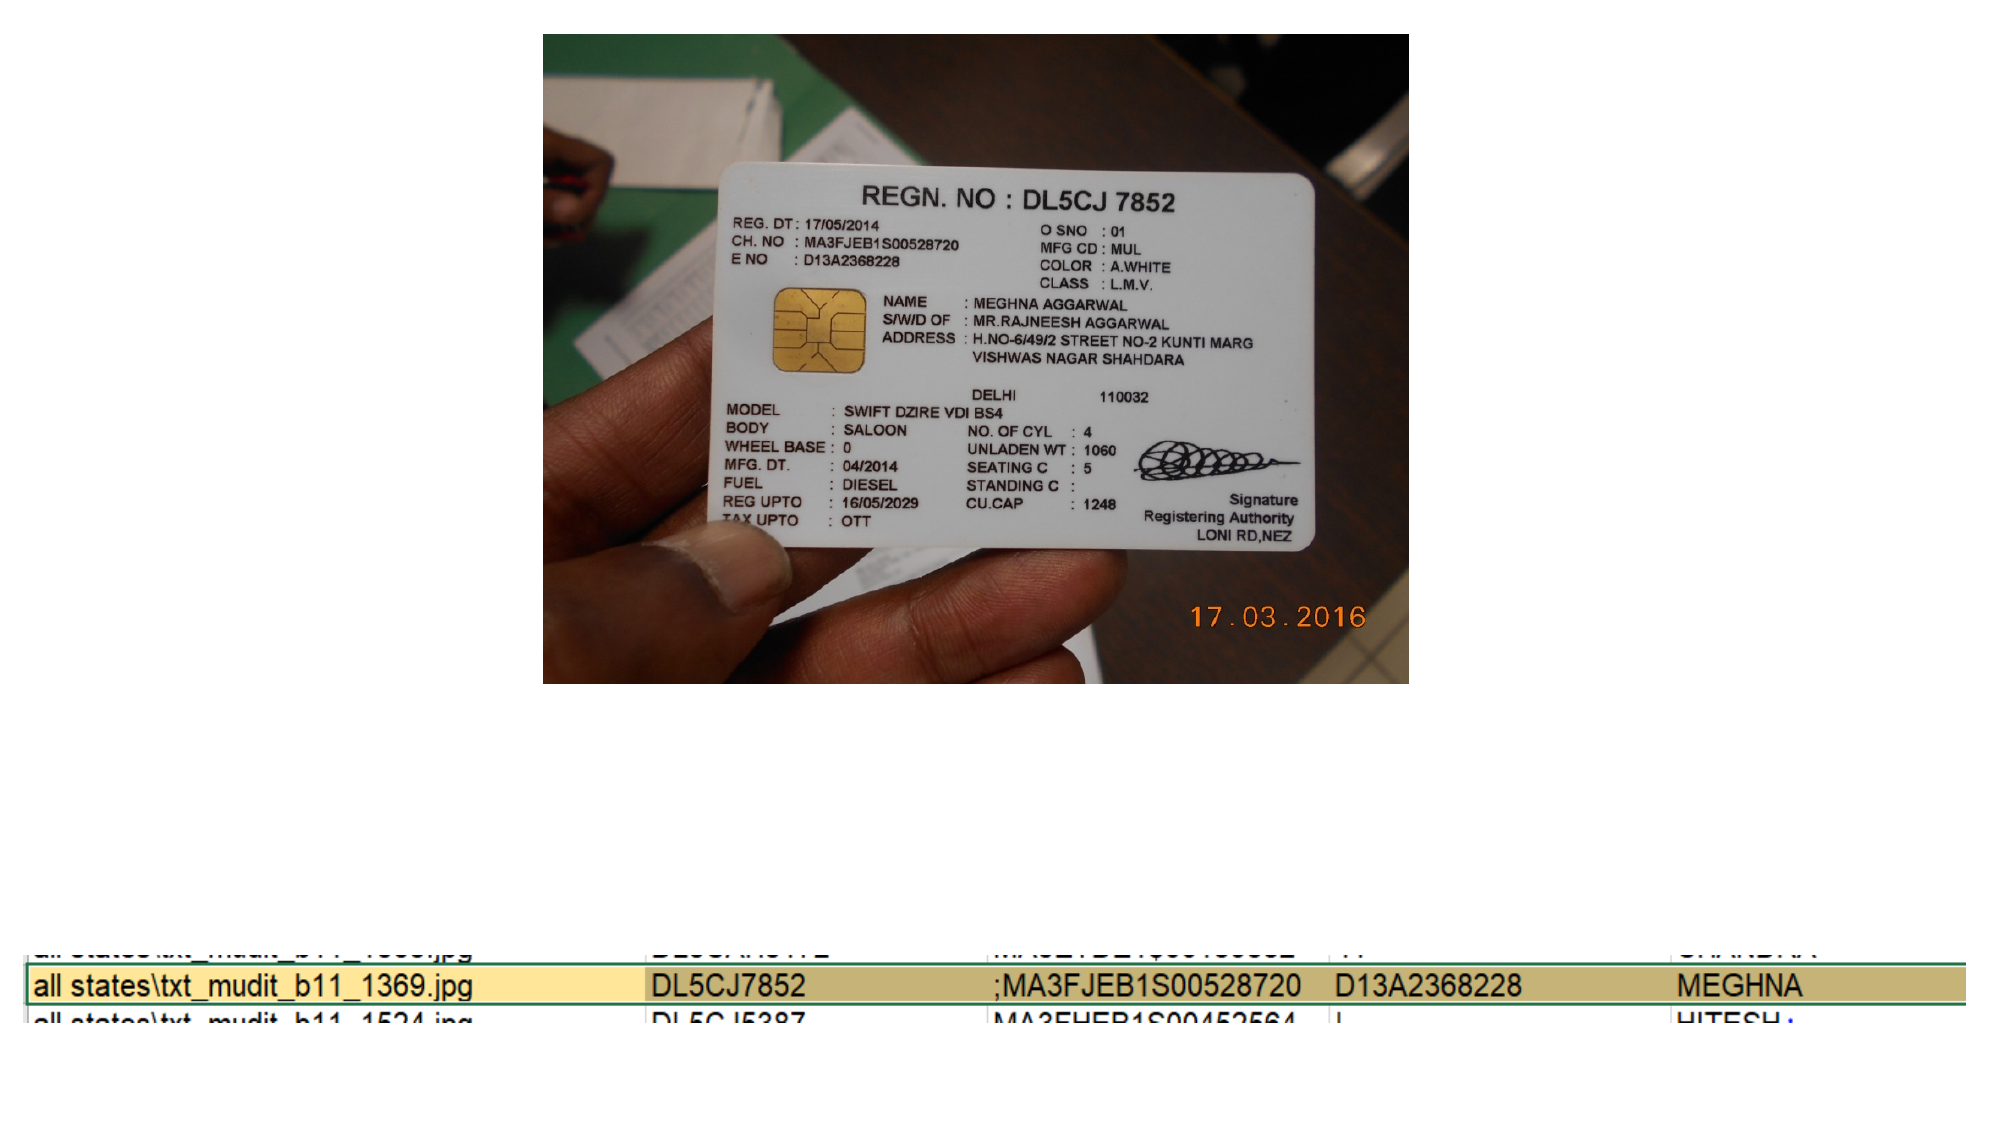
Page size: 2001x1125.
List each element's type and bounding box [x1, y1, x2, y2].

picture [543, 34, 1409, 684]
picture [23, 955, 1966, 1023]
